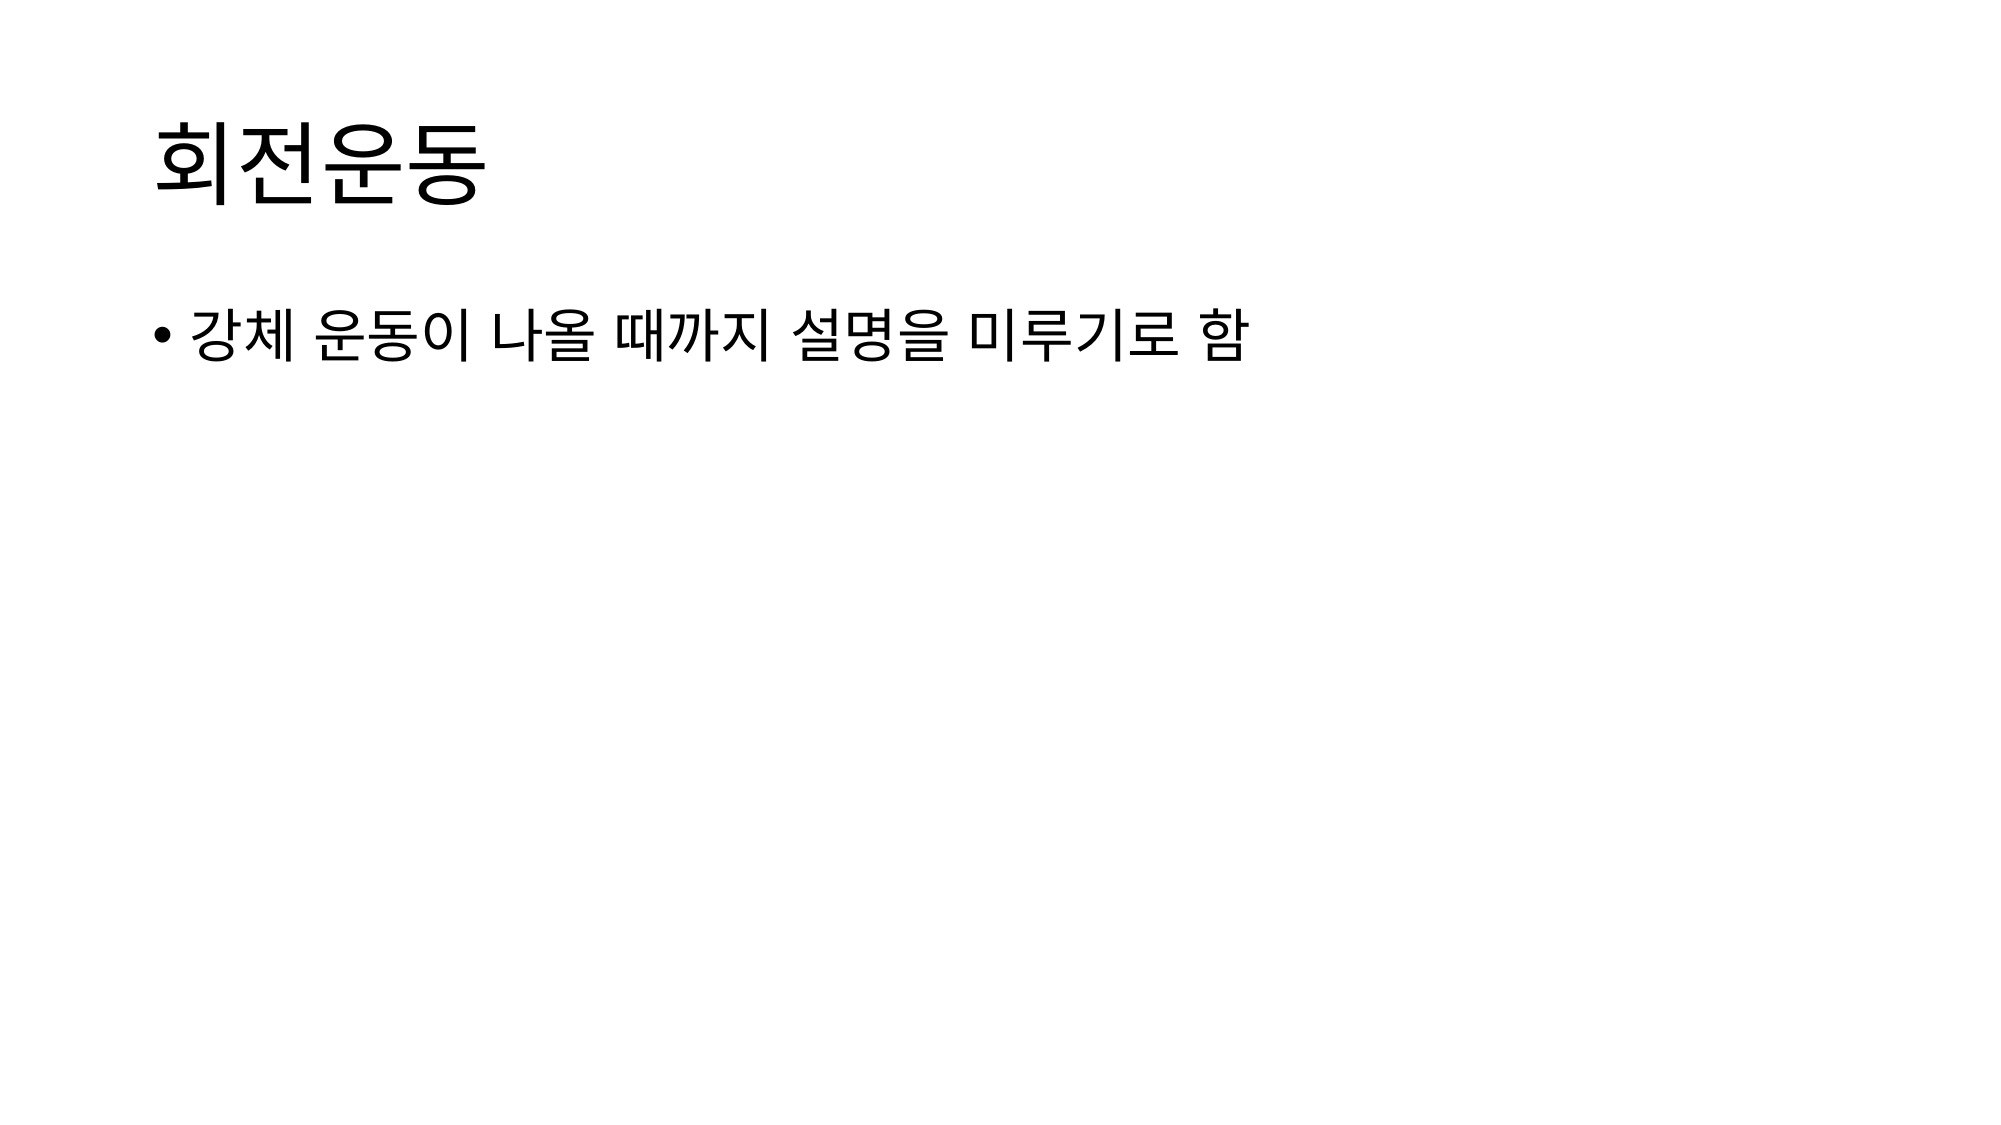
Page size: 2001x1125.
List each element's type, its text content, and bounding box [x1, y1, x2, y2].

title 회전운동 [137, 59, 1863, 278]
list 강체 운동이 나올 때까지 설명을 미루기로 함 [137, 299, 1863, 1014]
